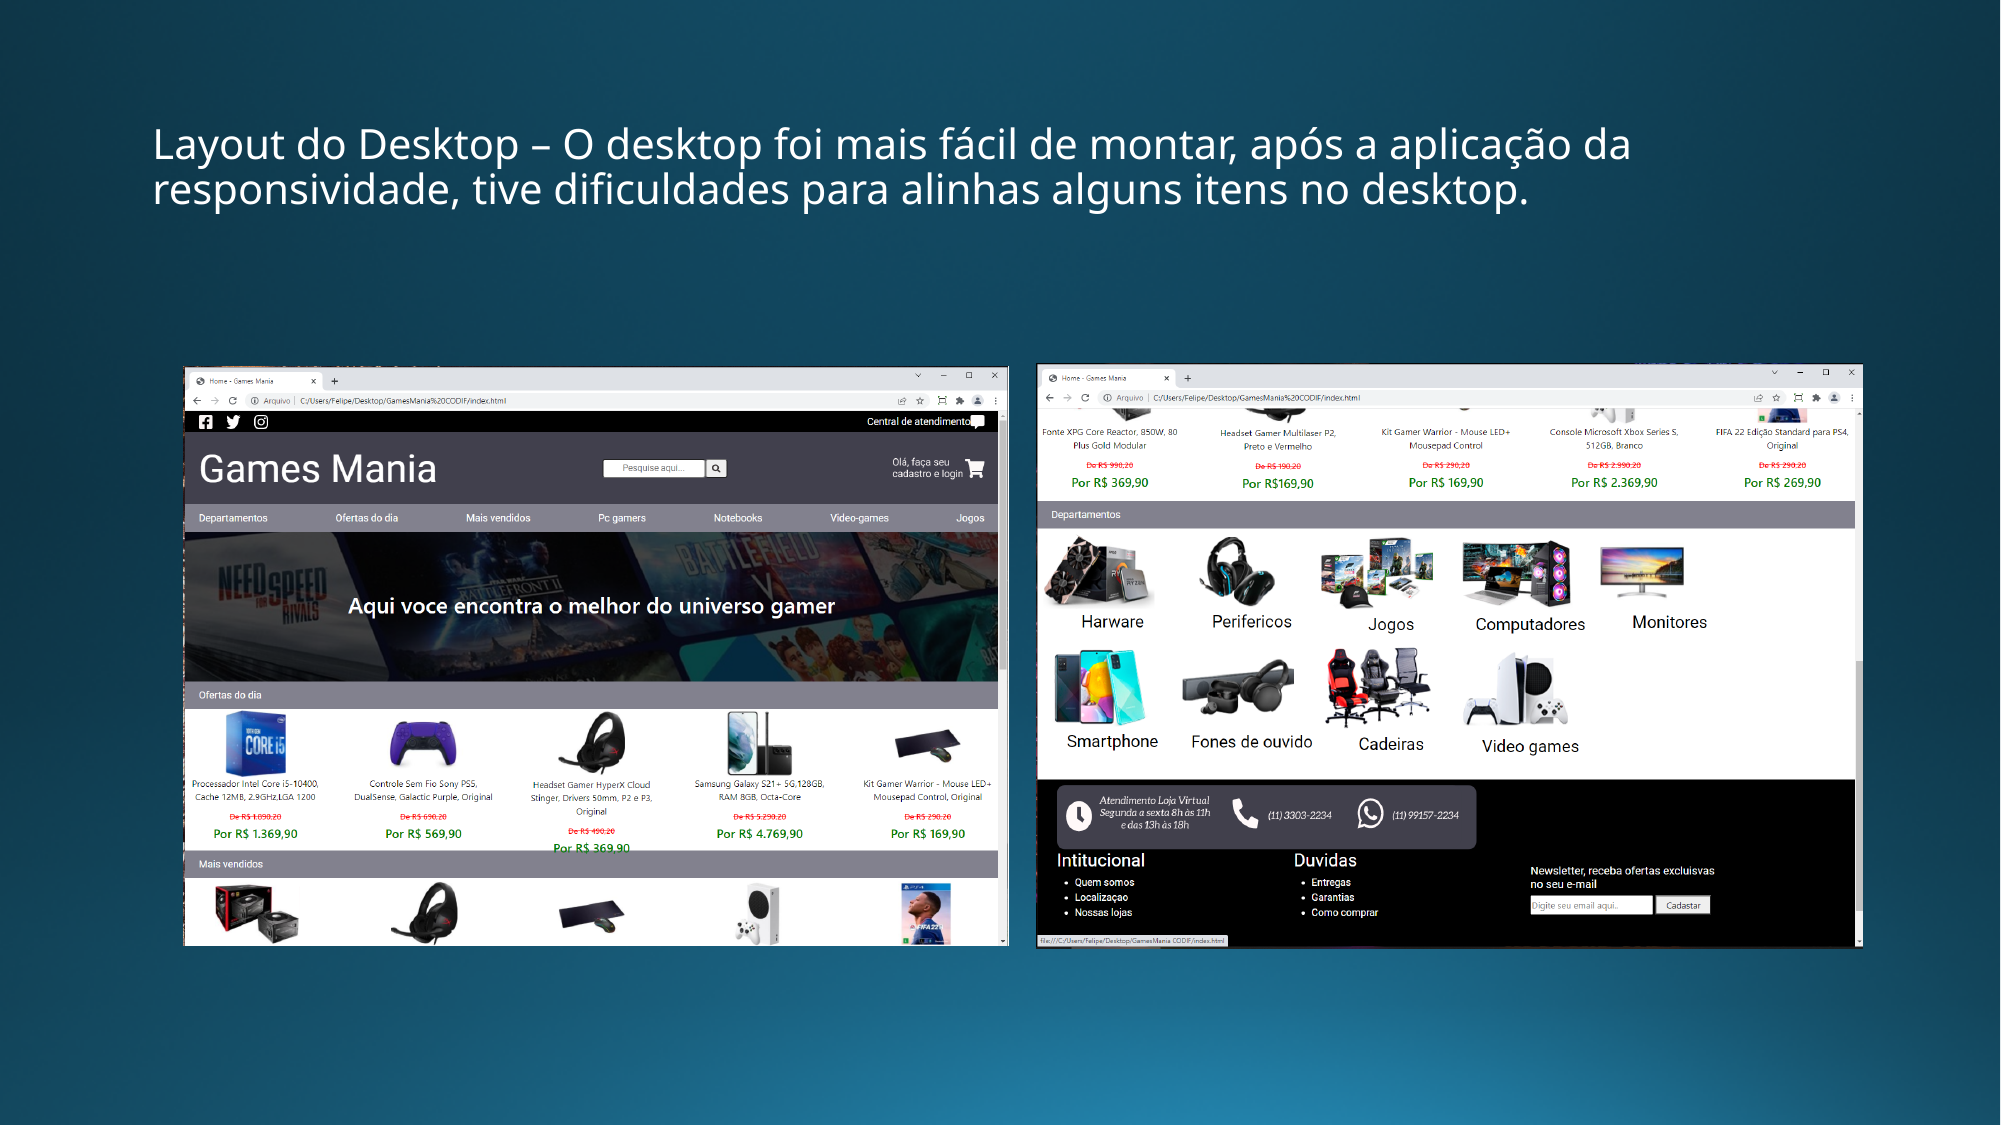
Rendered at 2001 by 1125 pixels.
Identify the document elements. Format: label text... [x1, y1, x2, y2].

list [1036, 363, 1863, 950]
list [183, 366, 1009, 946]
picture [0, 0, 2001, 1125]
title Layout do Desktop – O desktop foi mais fácil de montar, após a aplicação da responsividade, tive dificuldades para alinhas alguns itens no desktop. [137, 59, 1863, 278]
